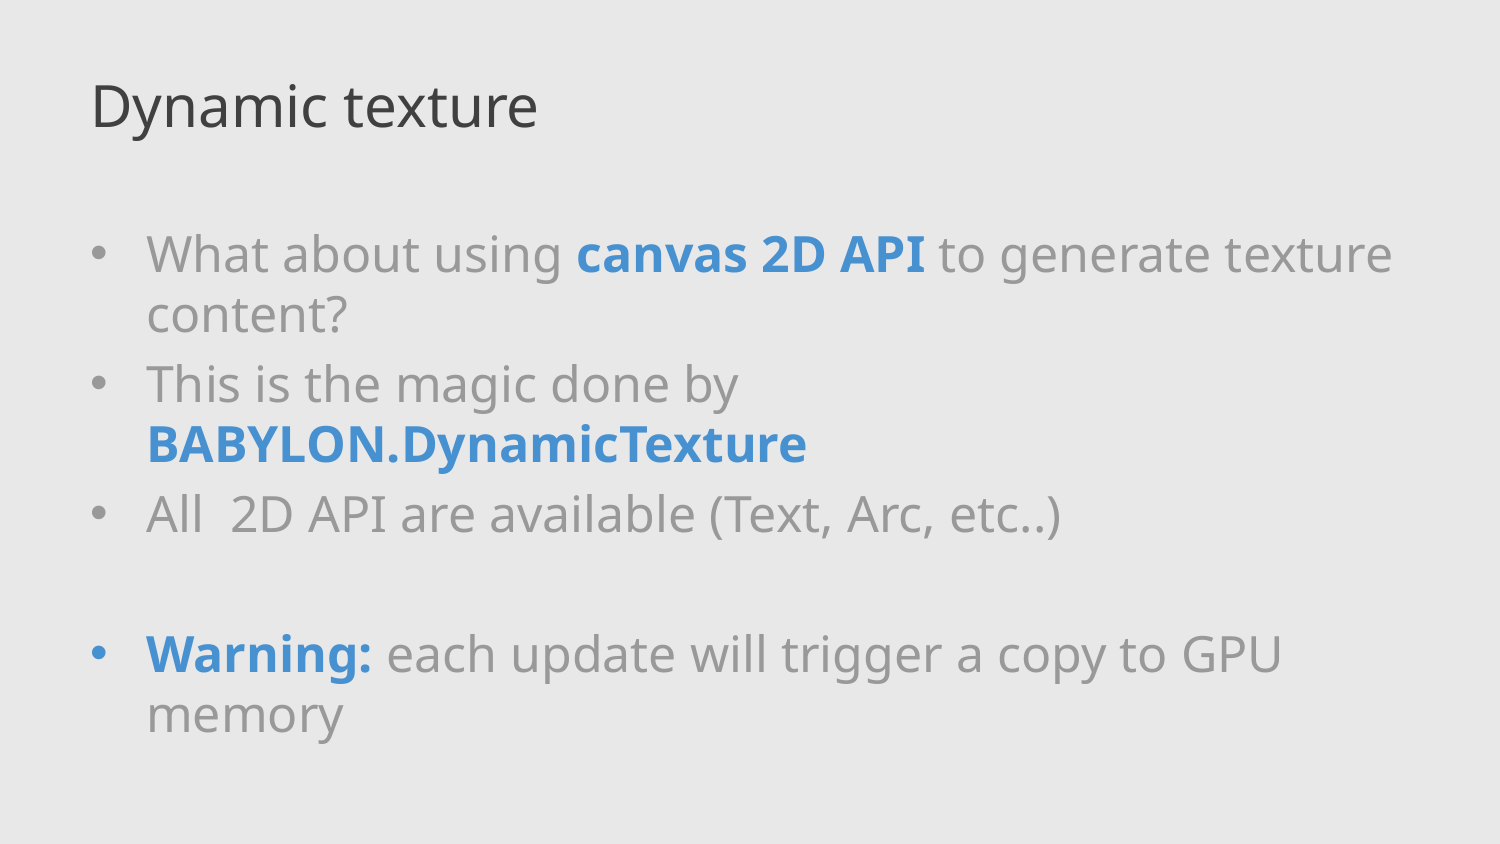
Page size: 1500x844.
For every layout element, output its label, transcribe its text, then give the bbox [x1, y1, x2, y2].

list What about using canvas 2D API to generate texture content? This is the magic done by BABYLON.DynamicTexture All 2D API are available (Text, Arc, etc..) Warning: each update will trigger a copy to GPU memory [75, 215, 1425, 772]
title Dynamic texture [75, 33, 1425, 175]
